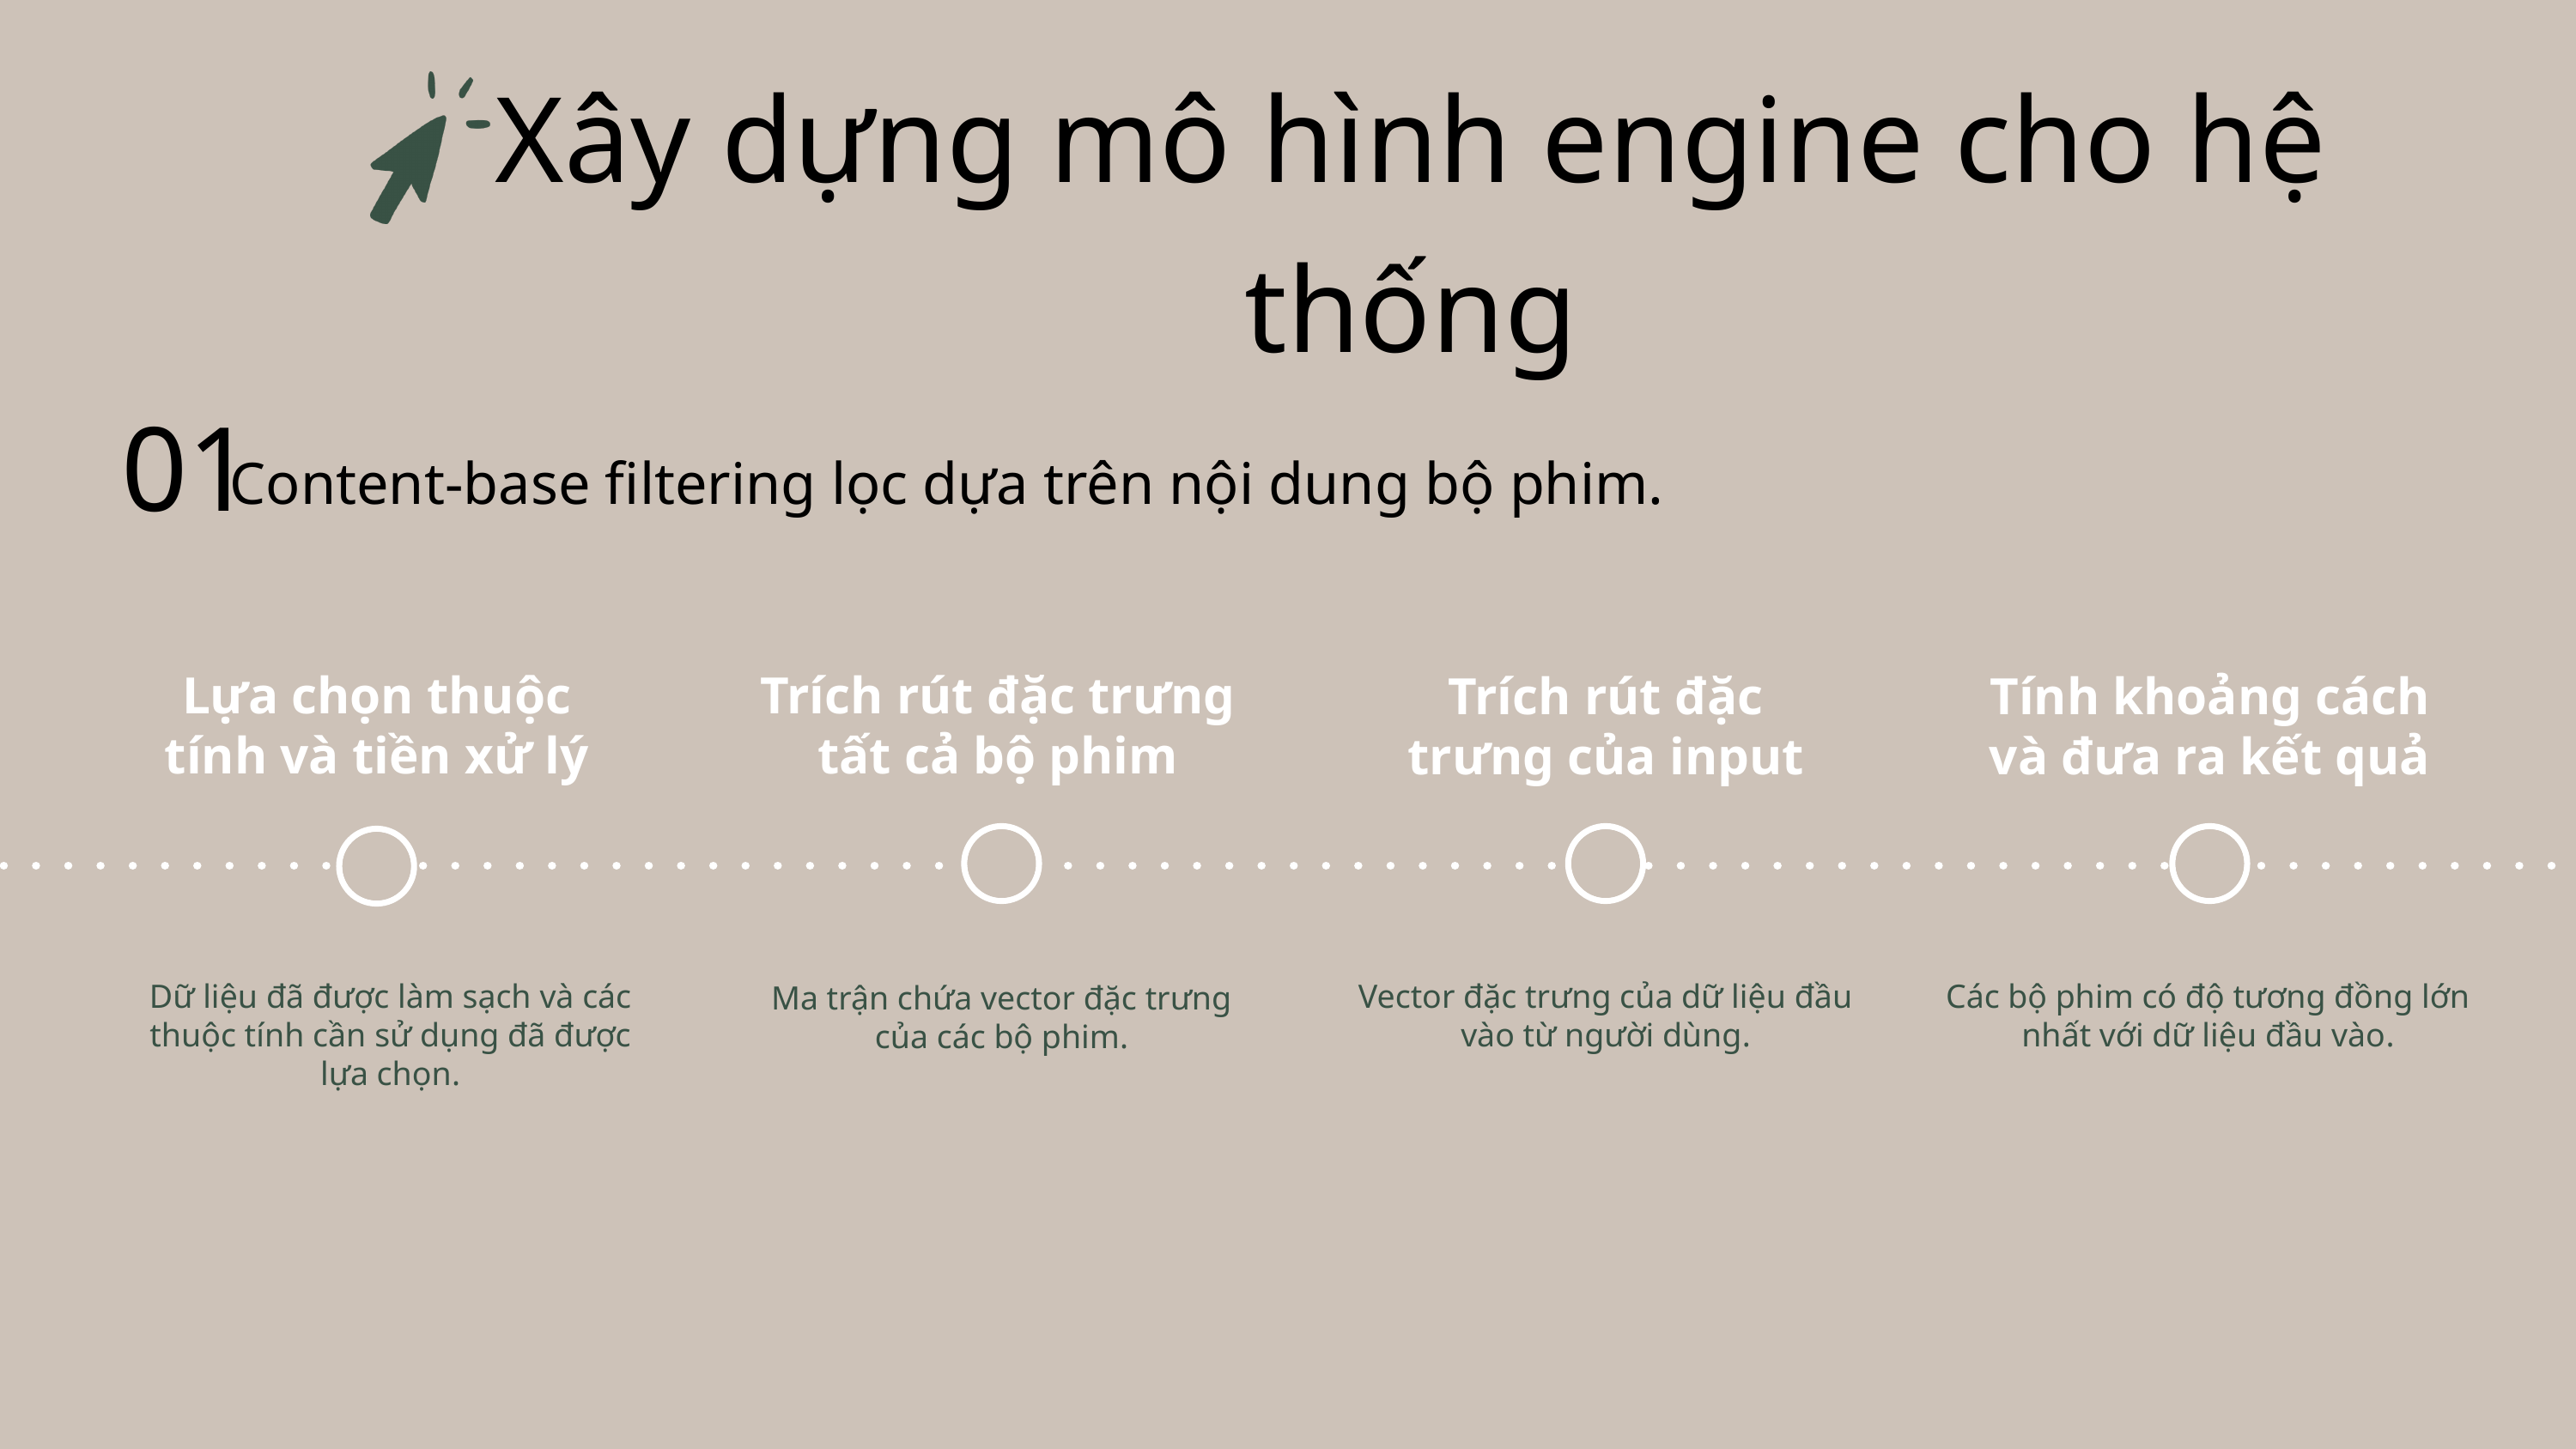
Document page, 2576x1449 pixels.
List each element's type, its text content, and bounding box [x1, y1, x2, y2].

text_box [336, 825, 417, 907]
picture [370, 70, 491, 225]
text_box Content-base filtering lọc dựa trên nội dung bộ phim. [257, 433, 1728, 516]
text_box Tính khoảng cách và đưa ra kết quả [1972, 664, 2447, 785]
text_box Dữ liệu đã được làm sạch và các thuộc tính cần sử dụng đã được lựa chọn. [127, 975, 654, 1092]
text_box 01 [118, 367, 257, 535]
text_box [1564, 822, 1647, 905]
text_box Trích rút đặc trưng tất cả bộ phim [720, 664, 1276, 785]
text_box Ma trận chứa vector đặc trưng của các bộ phim. [763, 977, 1240, 1055]
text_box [961, 822, 1042, 905]
text_box Các bộ phim có độ tương đồng lớn nhất với dữ liệu đầu vào. [1943, 975, 2473, 1053]
text_box Trích rút đặc trưng của input [1369, 664, 1843, 785]
text_box Xây dựng mô hình engine cho hệ thống [349, 35, 2473, 376]
text_box Lựa chọn thuộc tính và tiền xử lý [155, 663, 599, 784]
text_box Vector đặc trưng của dữ liệu đầu vào từ người dùng. [1349, 975, 1862, 1053]
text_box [2169, 822, 2251, 905]
